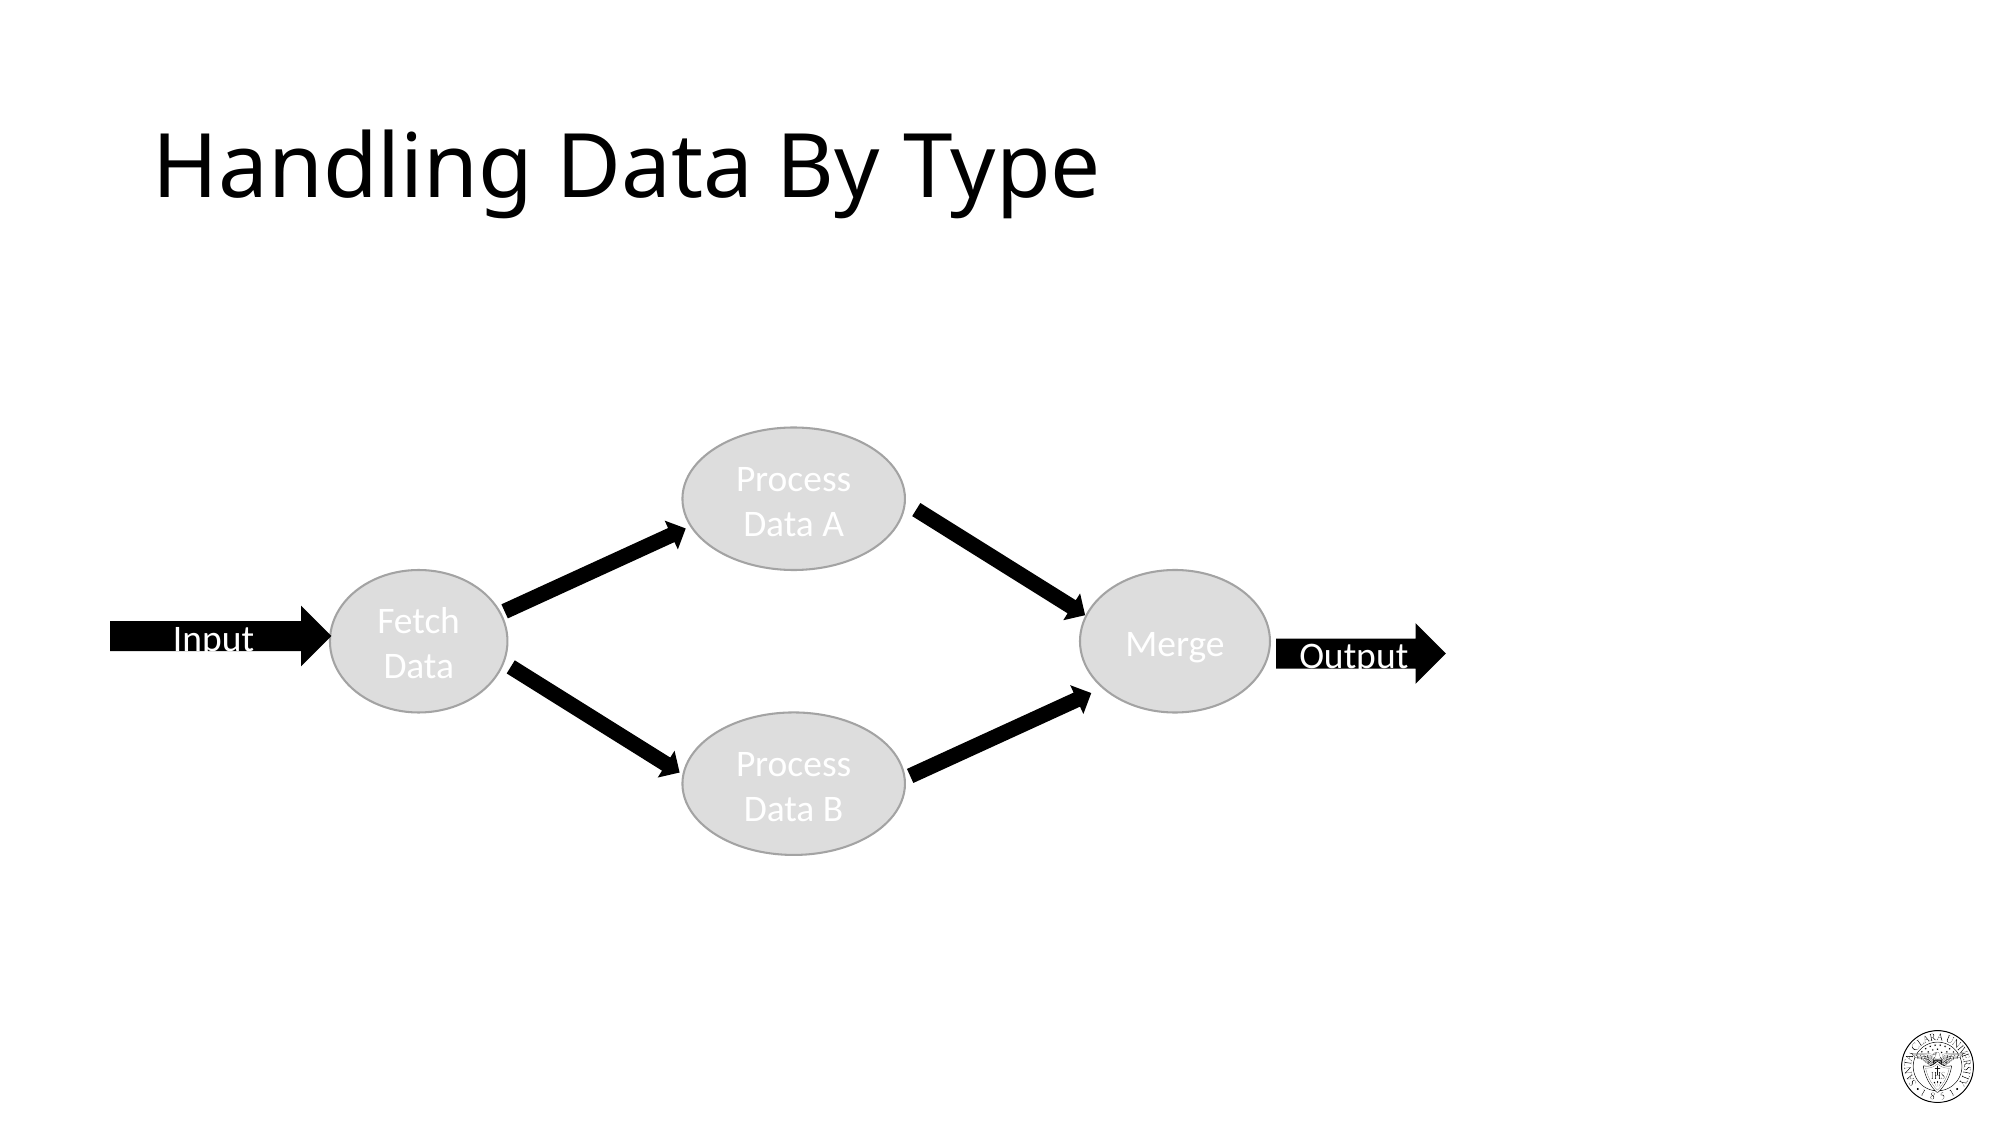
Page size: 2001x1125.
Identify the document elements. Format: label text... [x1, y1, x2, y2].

text_box [501, 520, 686, 619]
title Handling Data By Type [137, 59, 1863, 225]
picture [1901, 1030, 1974, 1103]
text_box Input [110, 605, 332, 667]
text_box Output [1276, 623, 1446, 684]
text_box [906, 685, 1092, 783]
text_box Fetch Data [328, 568, 509, 714]
text_box Process Data A [681, 426, 906, 572]
text_box [912, 503, 1086, 621]
text_box Merge [1078, 568, 1272, 714]
text_box Process Data B [681, 711, 906, 856]
text_box [506, 660, 680, 778]
